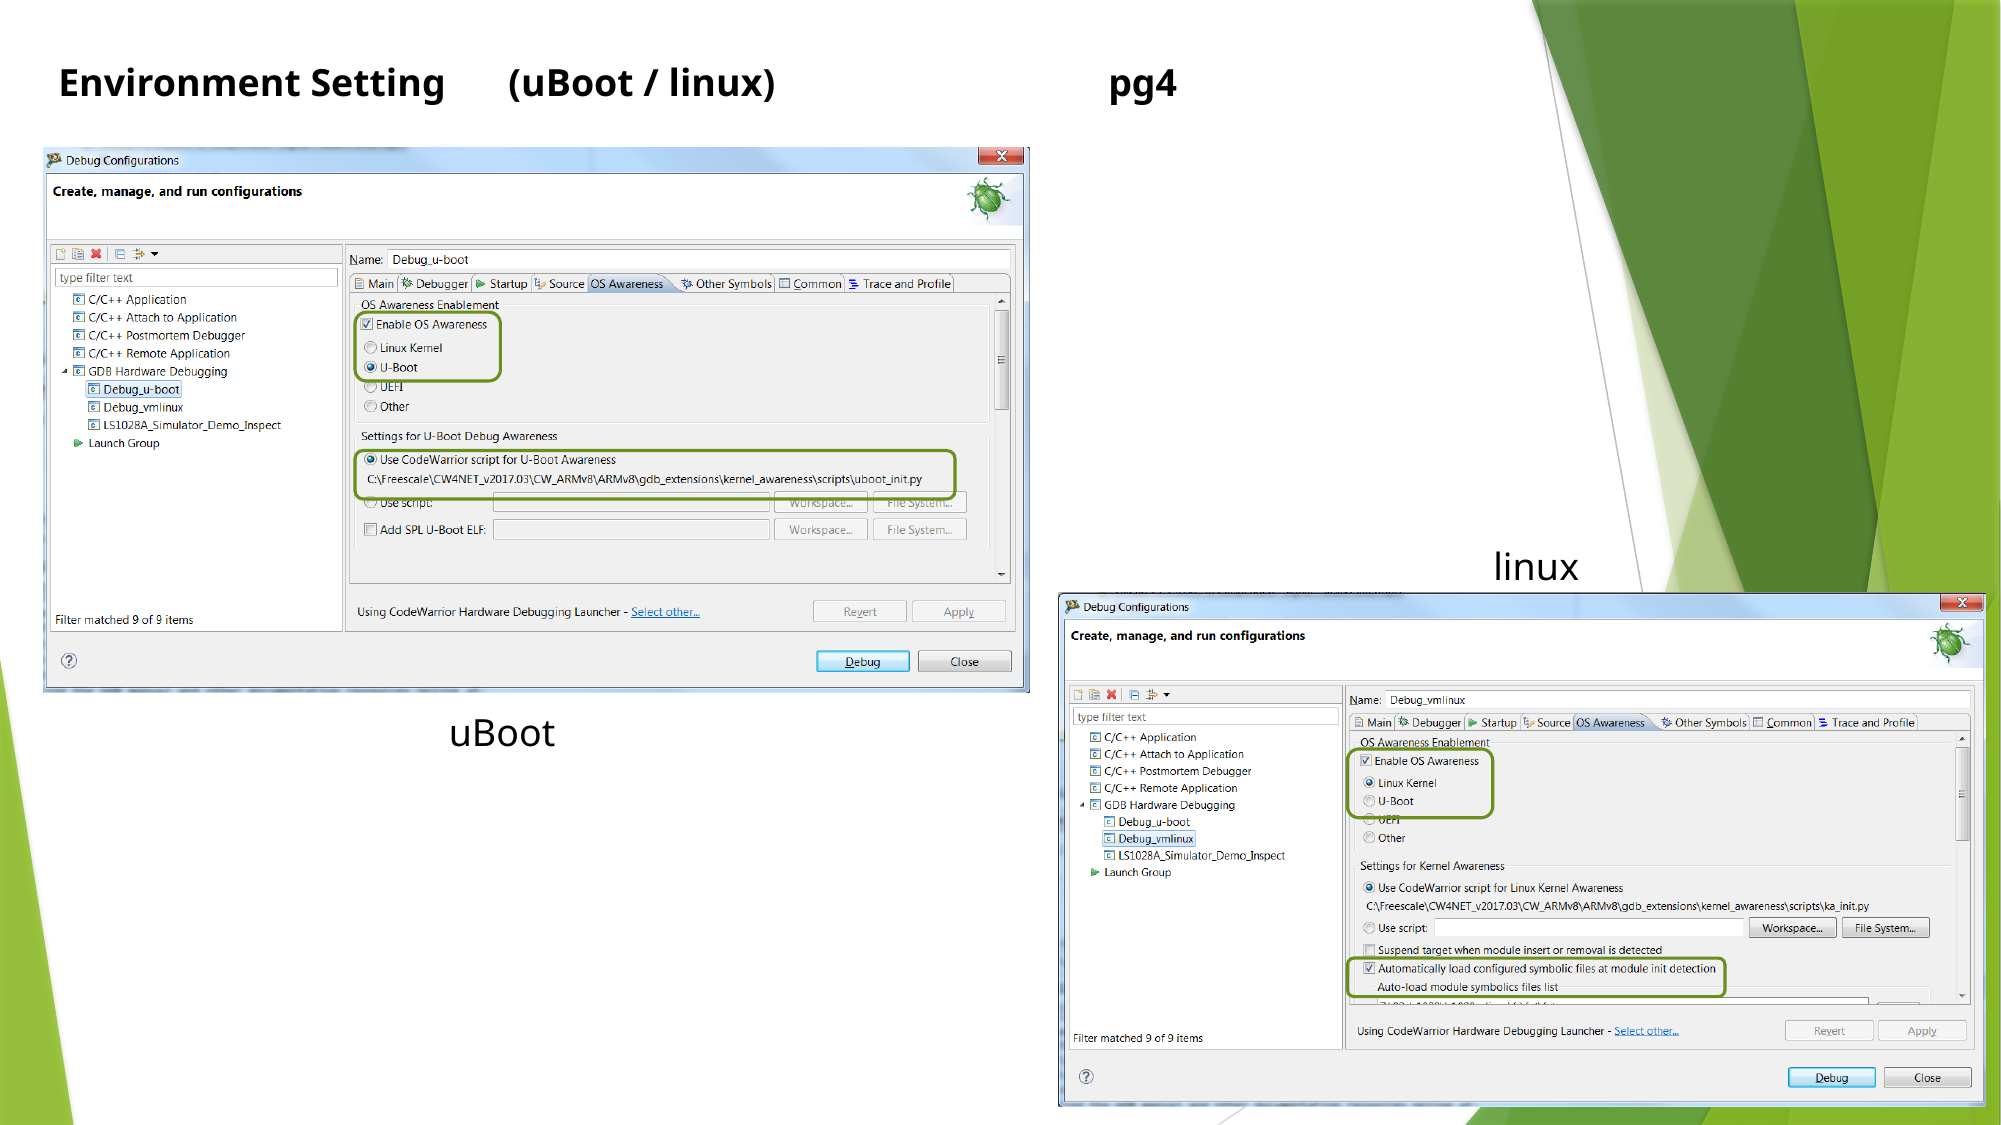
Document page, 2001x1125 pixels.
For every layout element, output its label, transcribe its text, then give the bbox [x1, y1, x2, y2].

text_box Environment Setting (uBoot / linux) pg4 [43, 51, 1522, 157]
text_box linux [1478, 535, 1594, 591]
picture [42, 147, 1031, 694]
text_box uBoot [433, 702, 571, 762]
picture [1058, 591, 1986, 1108]
